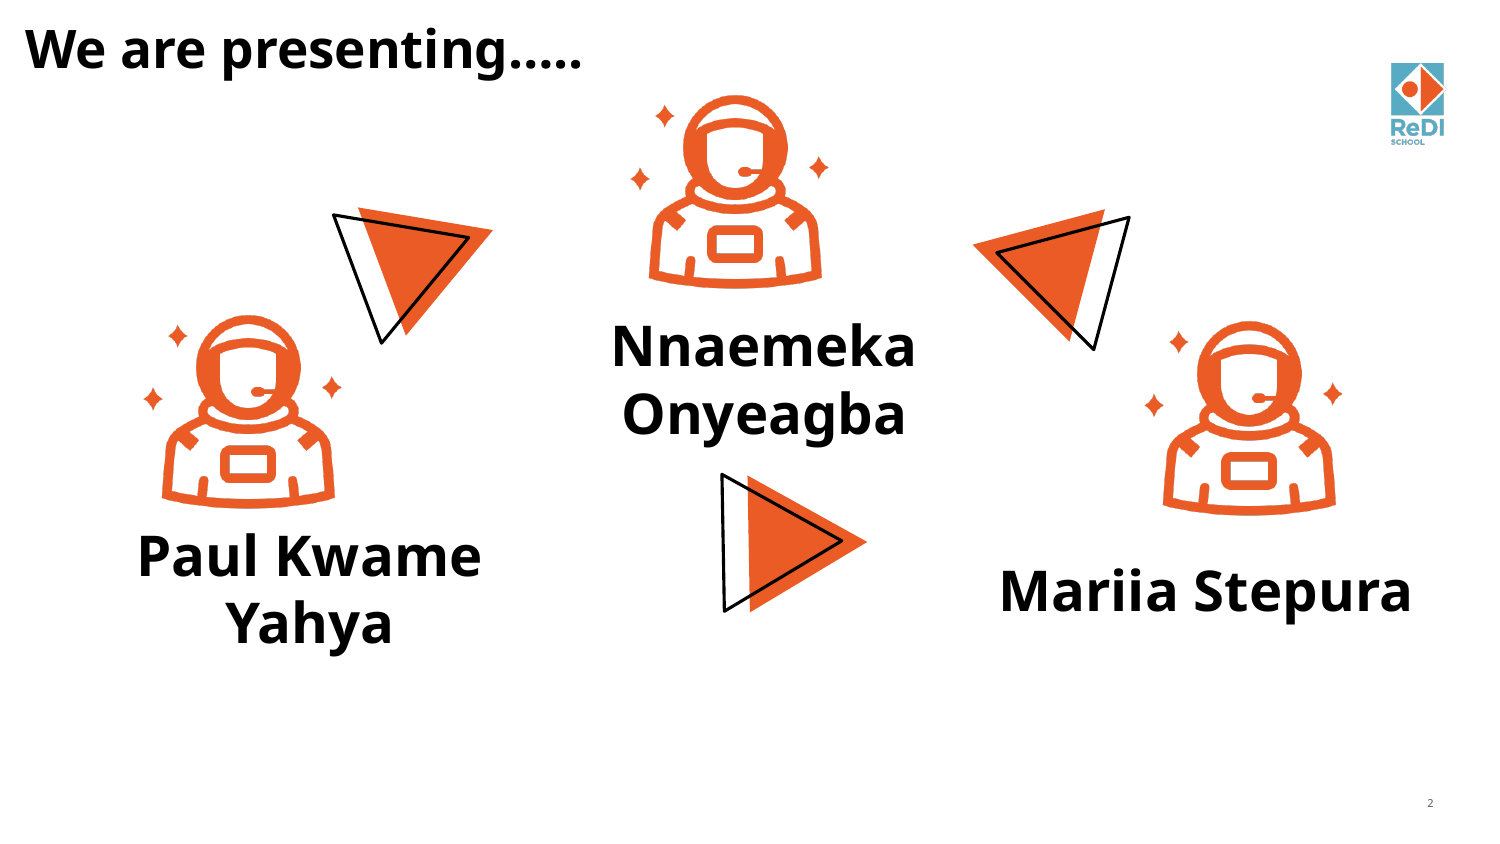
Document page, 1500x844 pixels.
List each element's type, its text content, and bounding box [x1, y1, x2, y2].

picture [136, 303, 361, 528]
picture [1136, 309, 1362, 534]
title Mariia Stepura [963, 521, 1449, 657]
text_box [994, 189, 1156, 321]
slide_number 2 [1388, 781, 1449, 827]
title Nnaemeka Onyeagba [478, 310, 1051, 446]
picture [1391, 63, 1447, 145]
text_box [323, 215, 484, 347]
picture [623, 82, 848, 307]
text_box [685, 494, 847, 626]
text_box We are presenting….. [10, 0, 1348, 94]
title Paul Kwame Yahya [51, 519, 569, 656]
